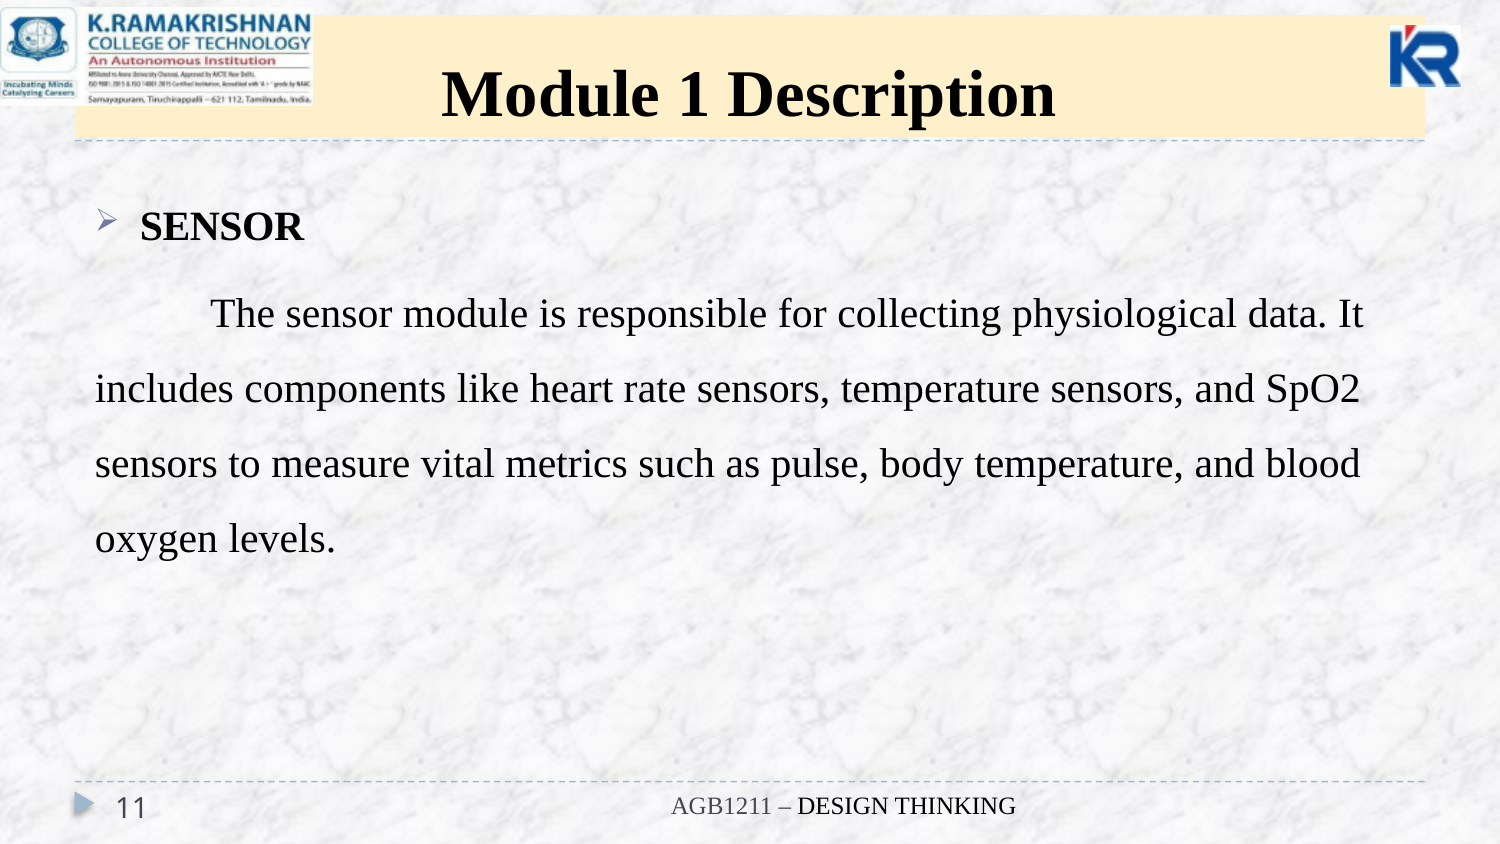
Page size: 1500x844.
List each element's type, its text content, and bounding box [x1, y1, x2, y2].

title Module 1 Description [75, 15, 1425, 137]
slide_number 11 [100, 799, 426, 827]
picture [0, 7, 313, 106]
picture [1390, 25, 1461, 87]
footer AGB1211 – DESIGN THINKING [512, 782, 1175, 844]
list SENSOR The sensor module is responsible for collecting physiological data. It includes components like heart rate sensors, temperature sensors, and SpO2 sensors to measure vital metrics such as pulse, body temperature, and blood oxygen levels. [79, 191, 1430, 799]
